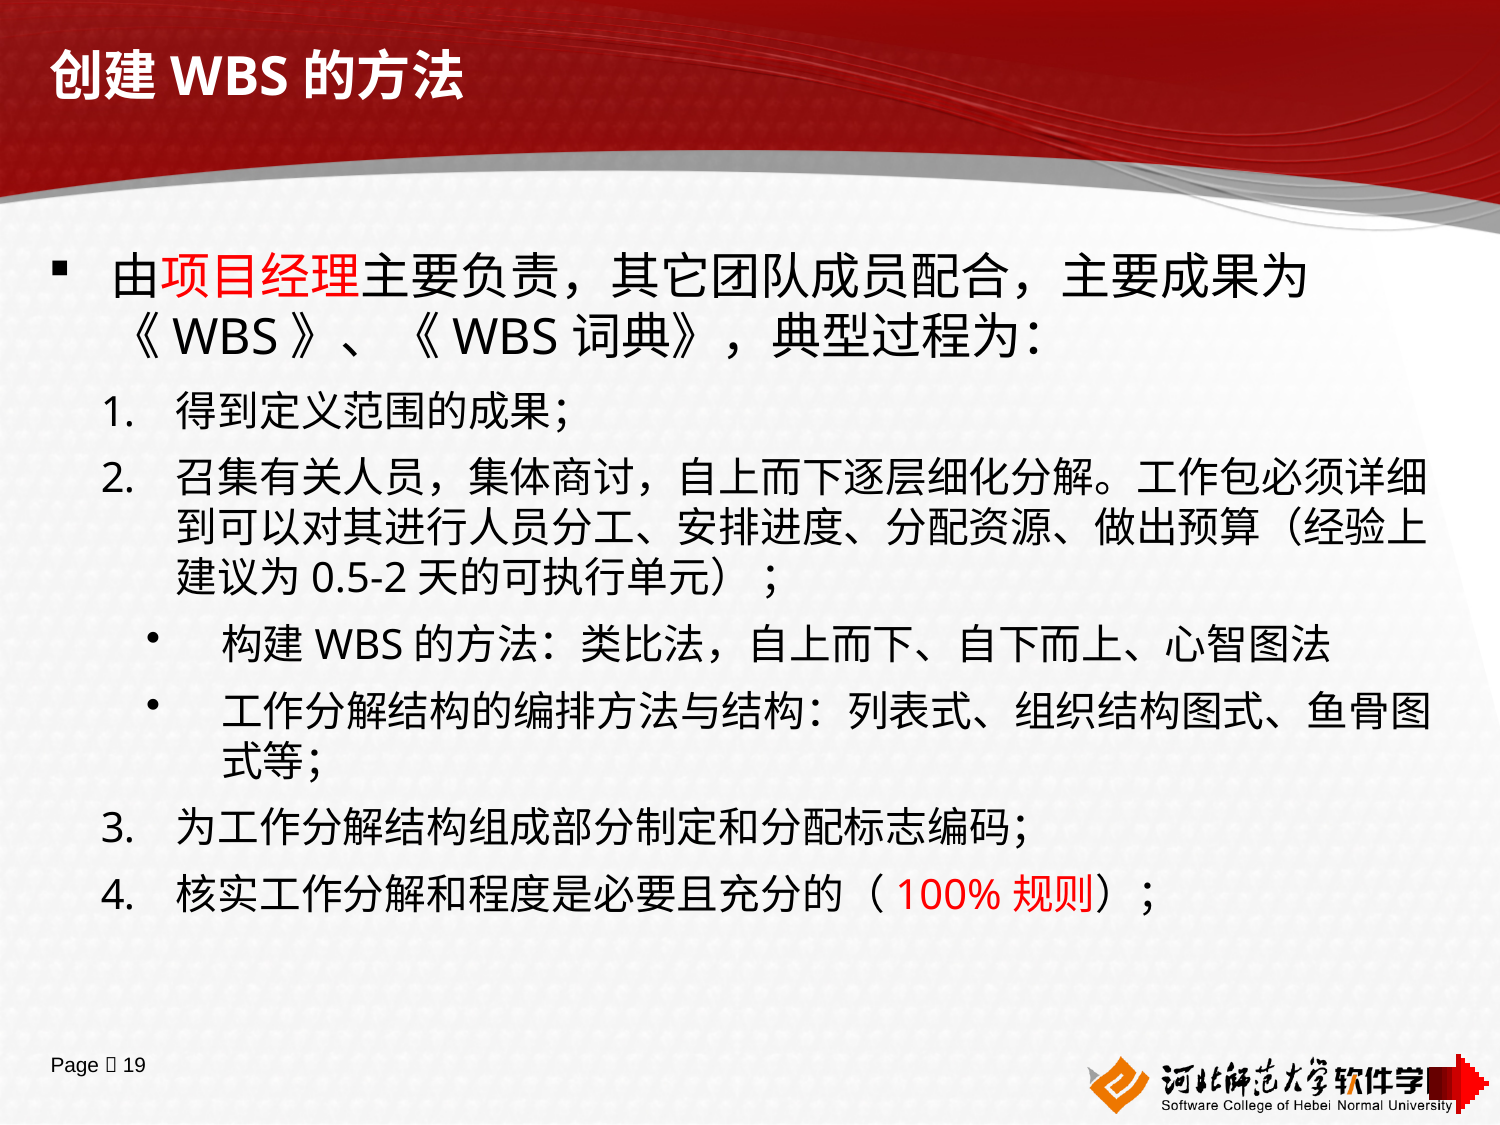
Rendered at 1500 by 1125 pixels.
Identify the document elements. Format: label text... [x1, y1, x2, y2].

title 创建WBS的方法 [48, 41, 1448, 148]
list 由项目经理主要负责，其它团队成员配合，主要成果为《WBS》、《WBS词典》，典型过程为： 得到定义范围的成果； 召集有关人员，集体商讨，自上而下逐层细化分解。工作包必须详细到可以对其进行人员分工、安排进度、分配资源、做出预算（经验上建议为0.5-2天的可执行单元） ； 构建WBS的方法：类比法，自上而下、自下而上、心智图法 工作分解结构的编排方法与结构：列表式、组织结构图式、鱼骨图式等； 为工作分解结构组成部分制定和分配标志编码； 核实工作分解和程度是必要且充分的（100%规则）； [48, 243, 1448, 952]
picture [0, 0, 1500, 1125]
